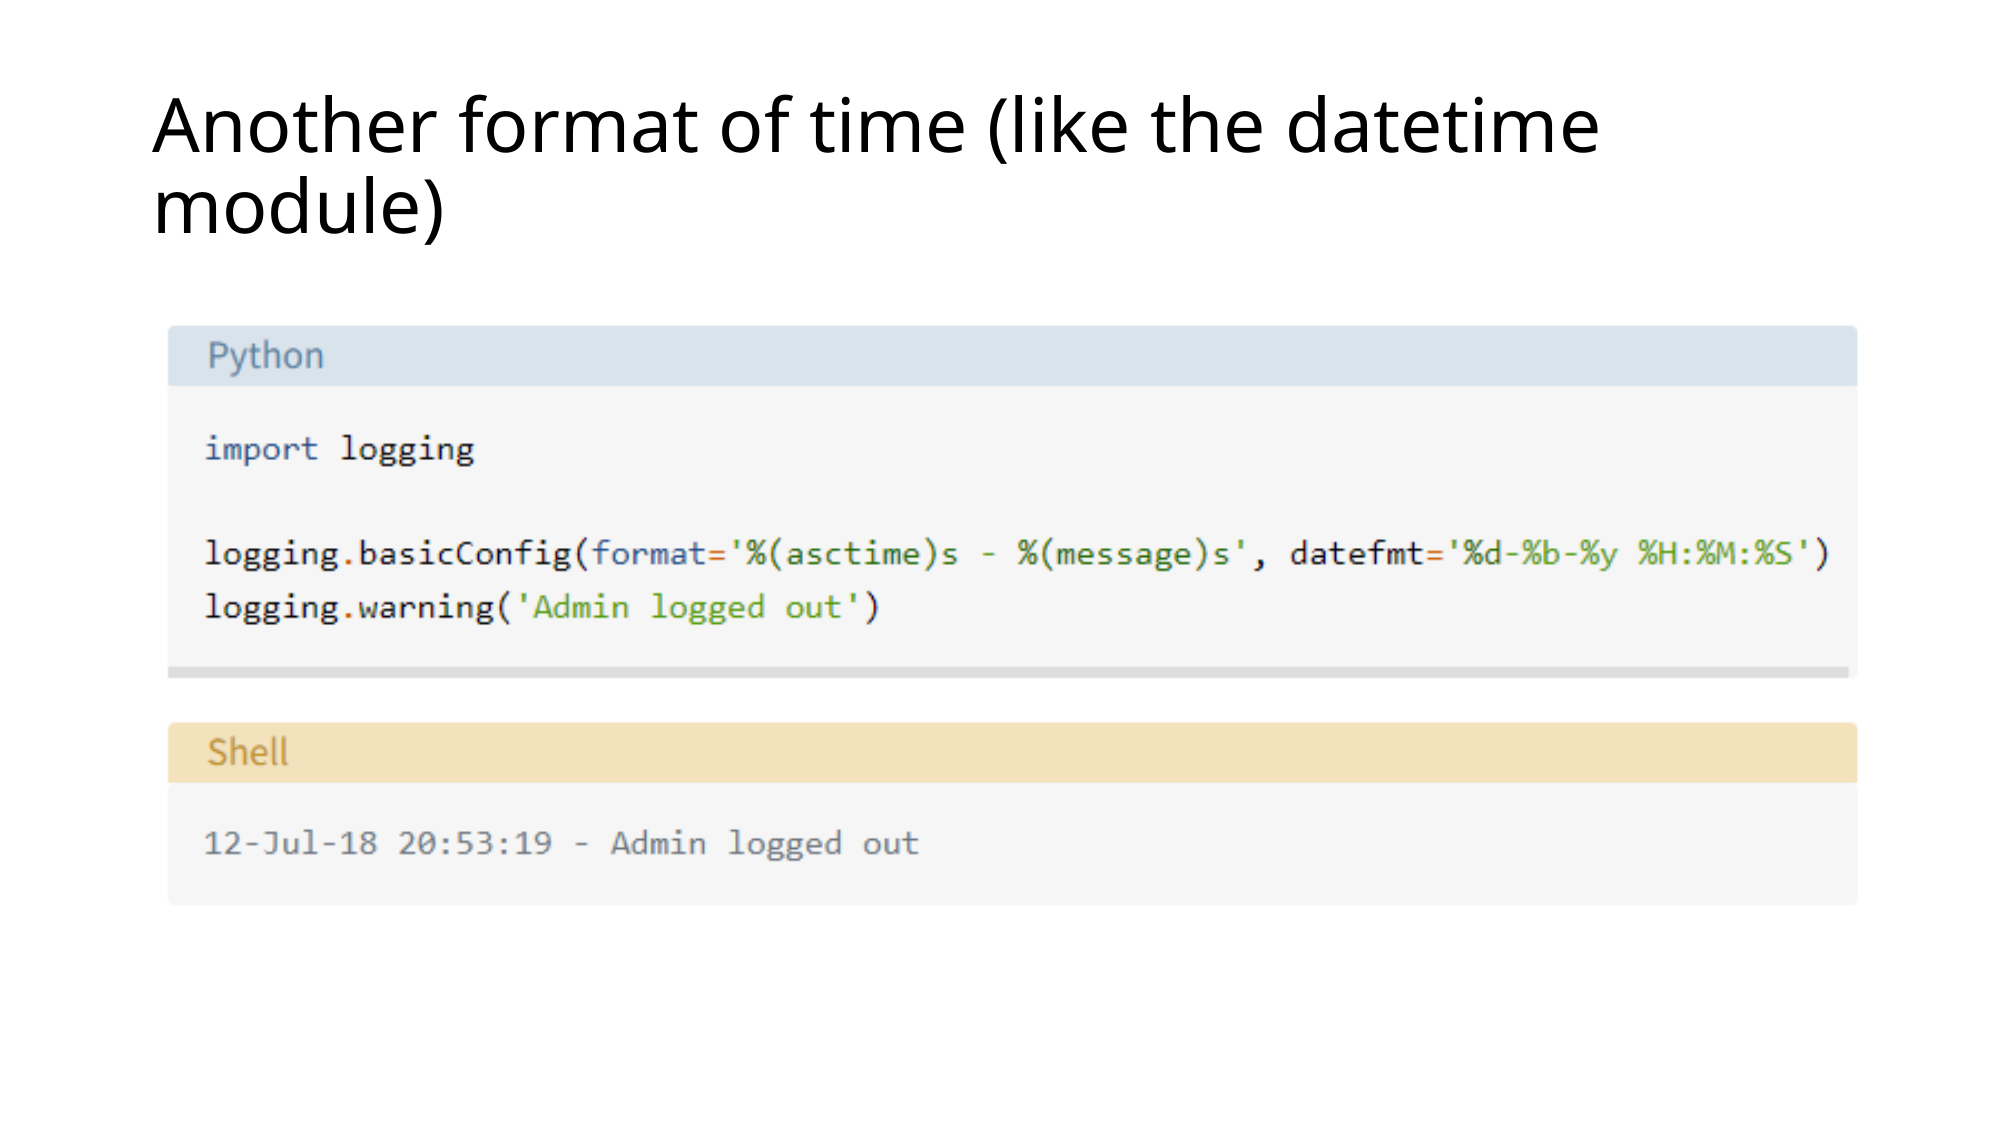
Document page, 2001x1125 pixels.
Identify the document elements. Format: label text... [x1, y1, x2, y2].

title Another format of time (like the datetime module) [137, 59, 1863, 278]
picture [113, 304, 1887, 955]
